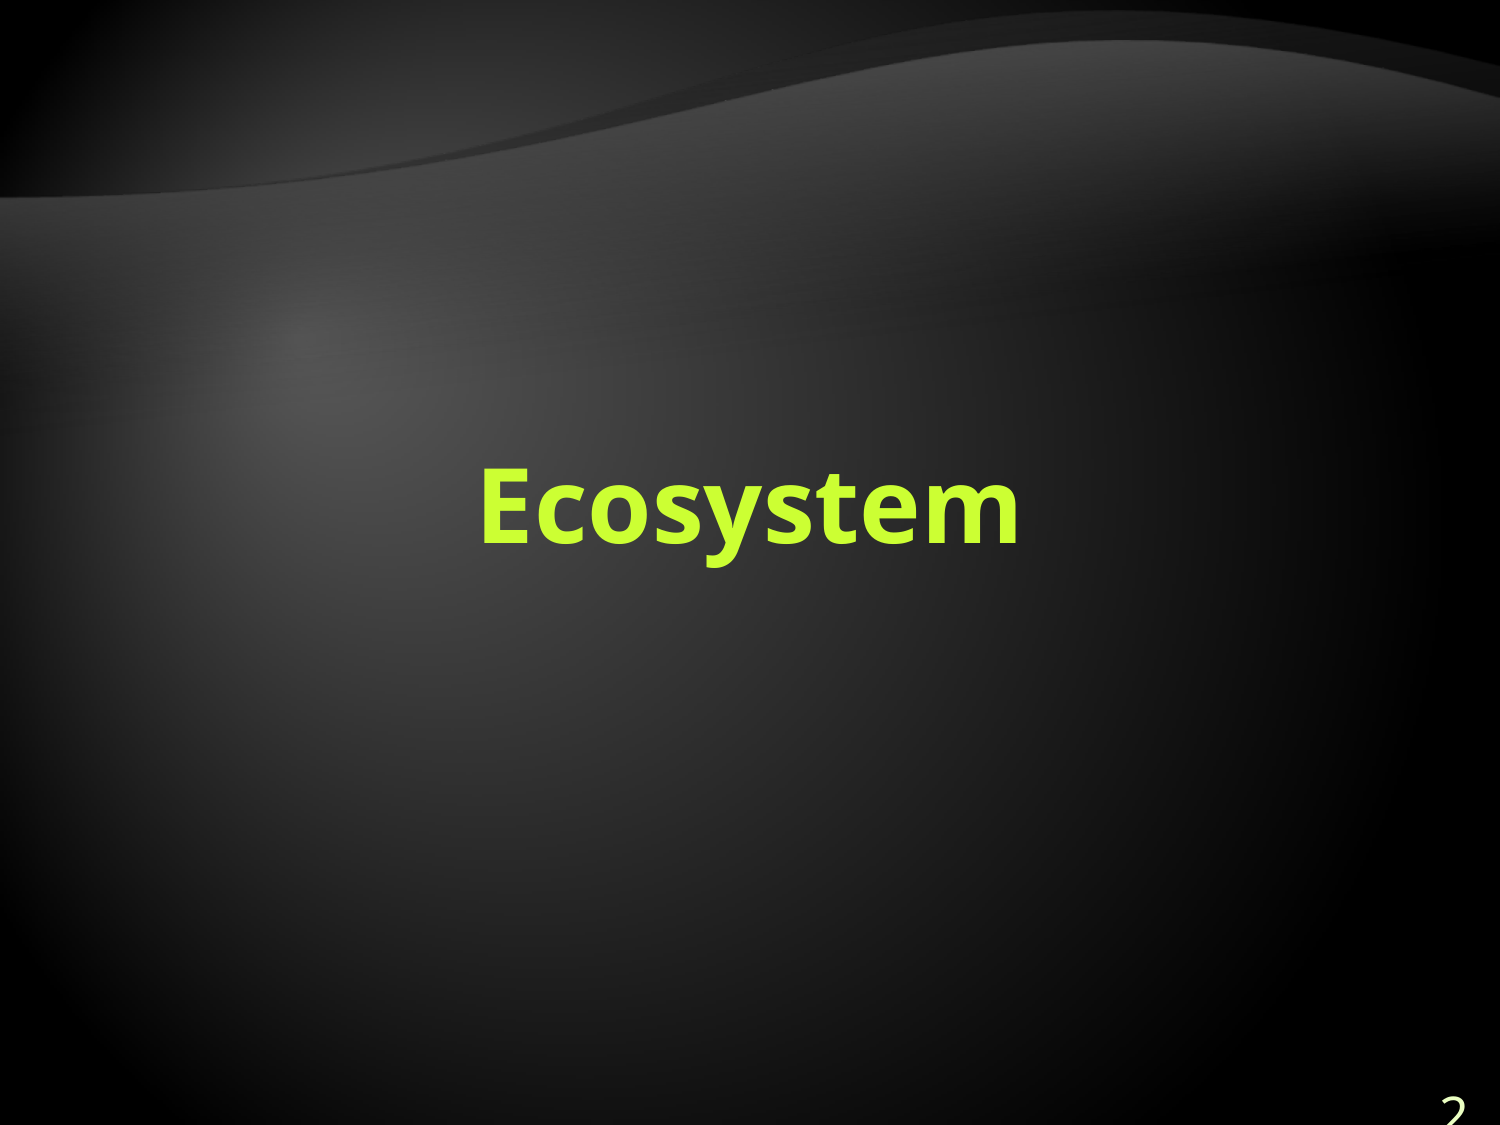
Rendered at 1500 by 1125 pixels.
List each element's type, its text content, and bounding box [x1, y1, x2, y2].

slide_number 29 [1425, 1074, 1500, 1113]
title Ecosystem [99, 450, 1400, 563]
picture [0, 0, 1500, 1125]
